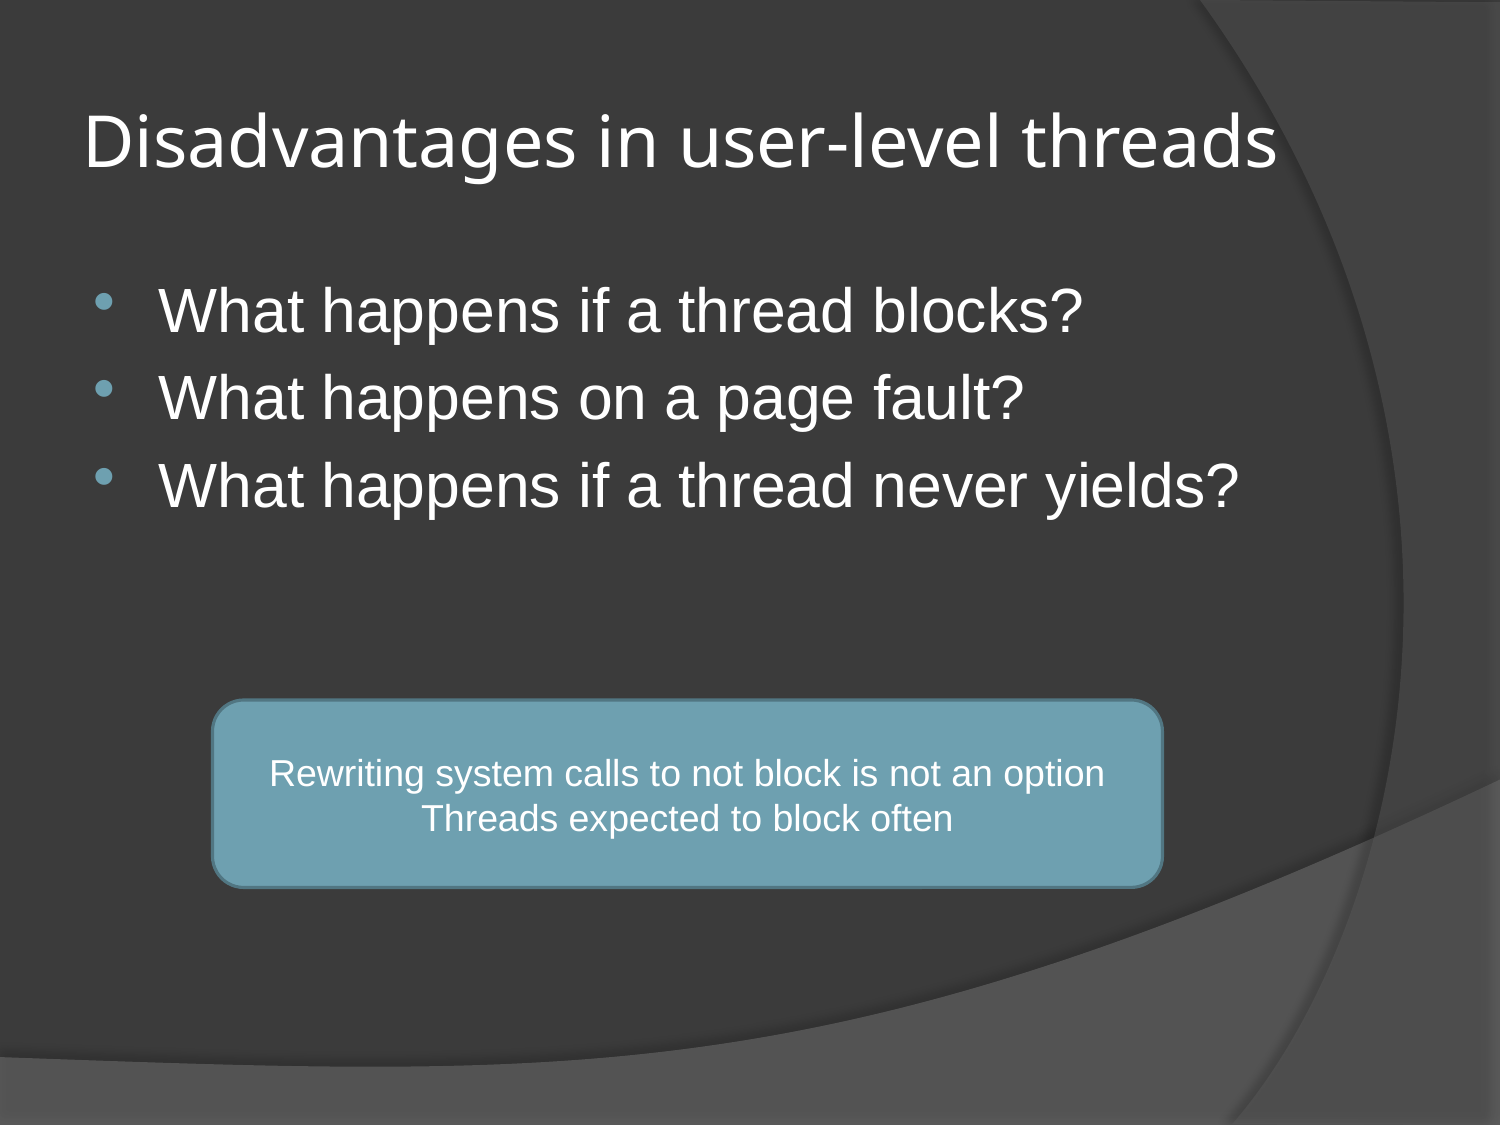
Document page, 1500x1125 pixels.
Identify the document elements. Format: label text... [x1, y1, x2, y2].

list What happens if a thread blocks? What happens on a page fault? What happens if a thread never yields? [75, 262, 1300, 1005]
title Disadvantages in user-level threads [75, 45, 1300, 233]
text_box Rewriting system calls to not block is not an option Threads expected to block often [210, 698, 1165, 890]
